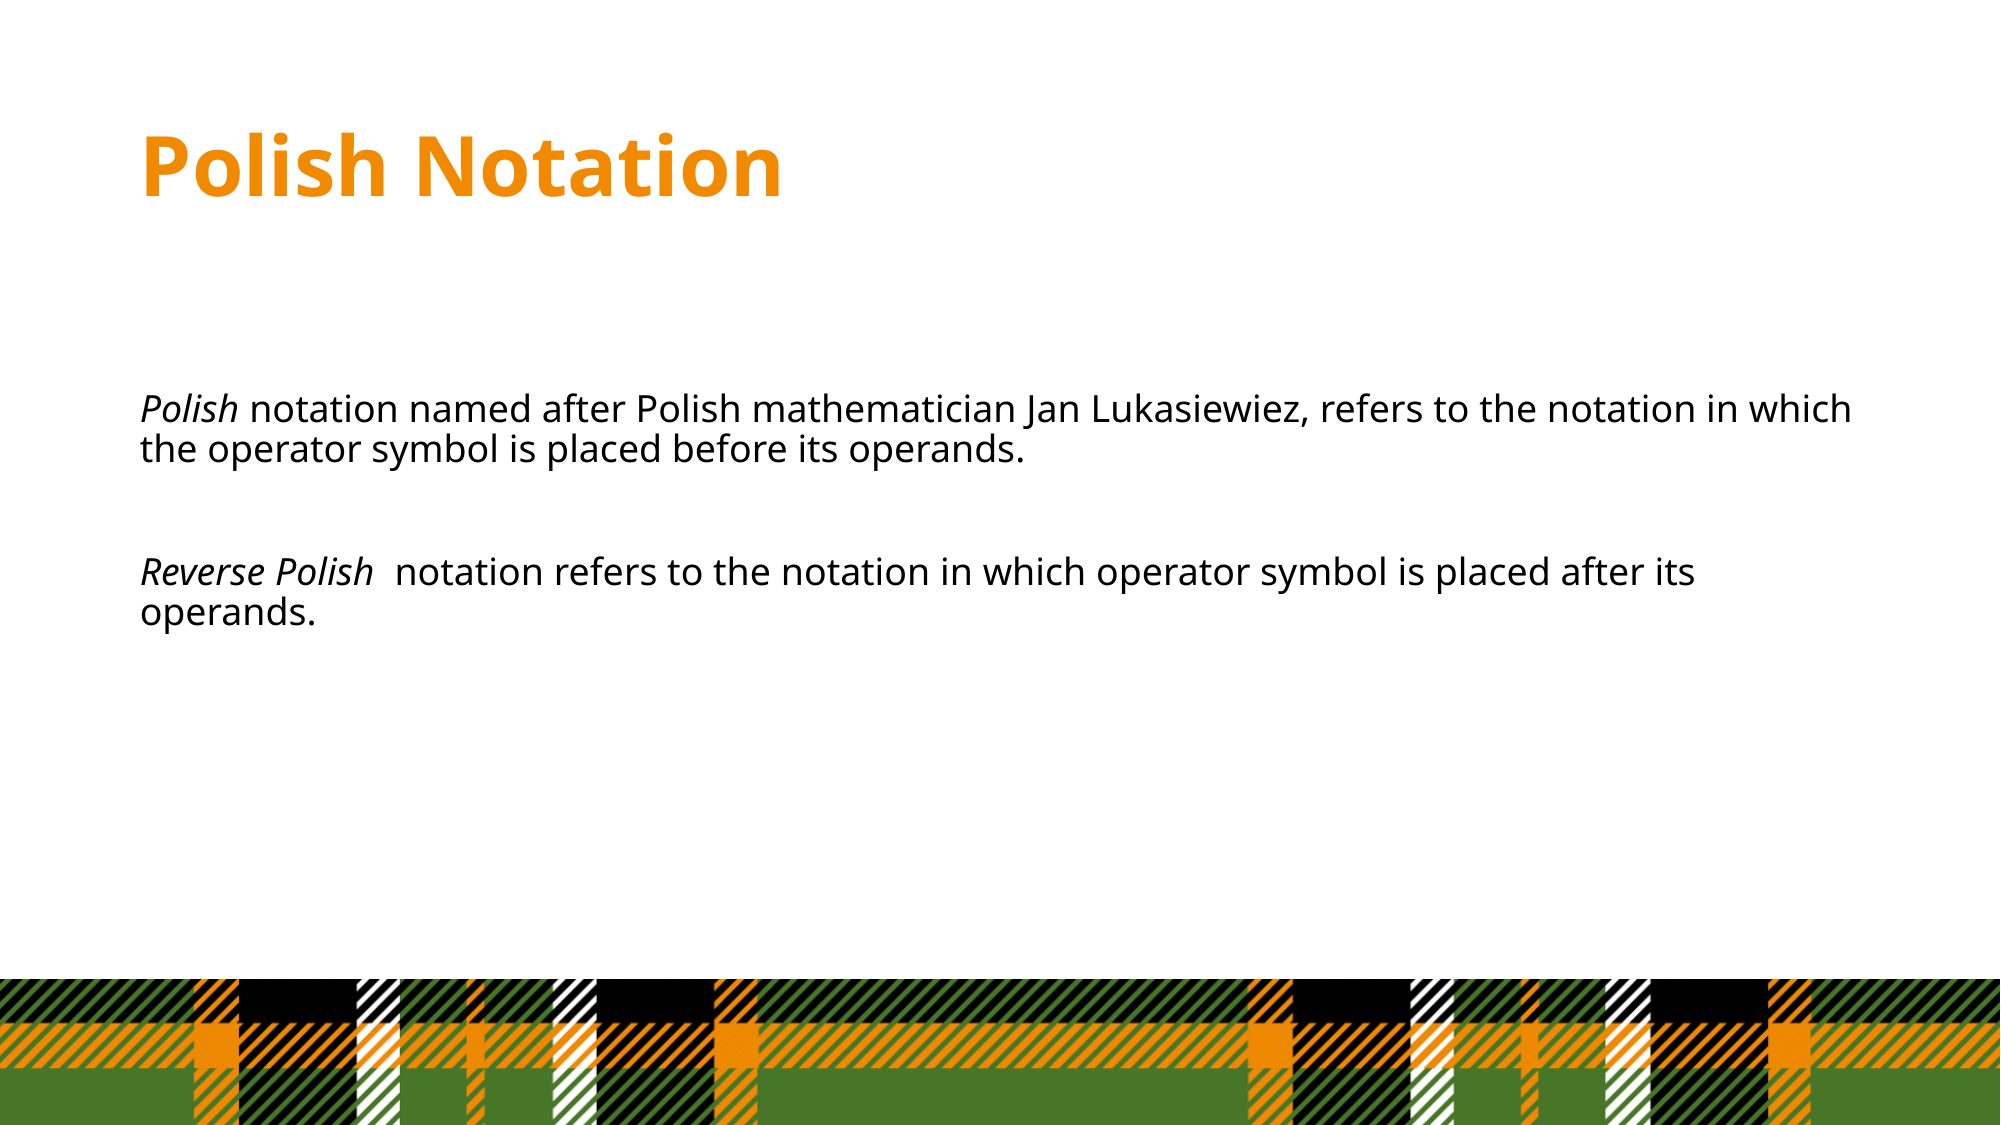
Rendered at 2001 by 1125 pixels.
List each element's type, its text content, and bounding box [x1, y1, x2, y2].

list Polish notation named after Polish mathematician Jan Lukasiewiez, refers to the notation in which the operator symbol is placed before its operands. Reverse Polish notation refers to the notation in which operator symbol is placed after its operands. [125, 382, 1875, 933]
title Polish Notation [125, 117, 1863, 224]
picture [0, 979, 2000, 1125]
